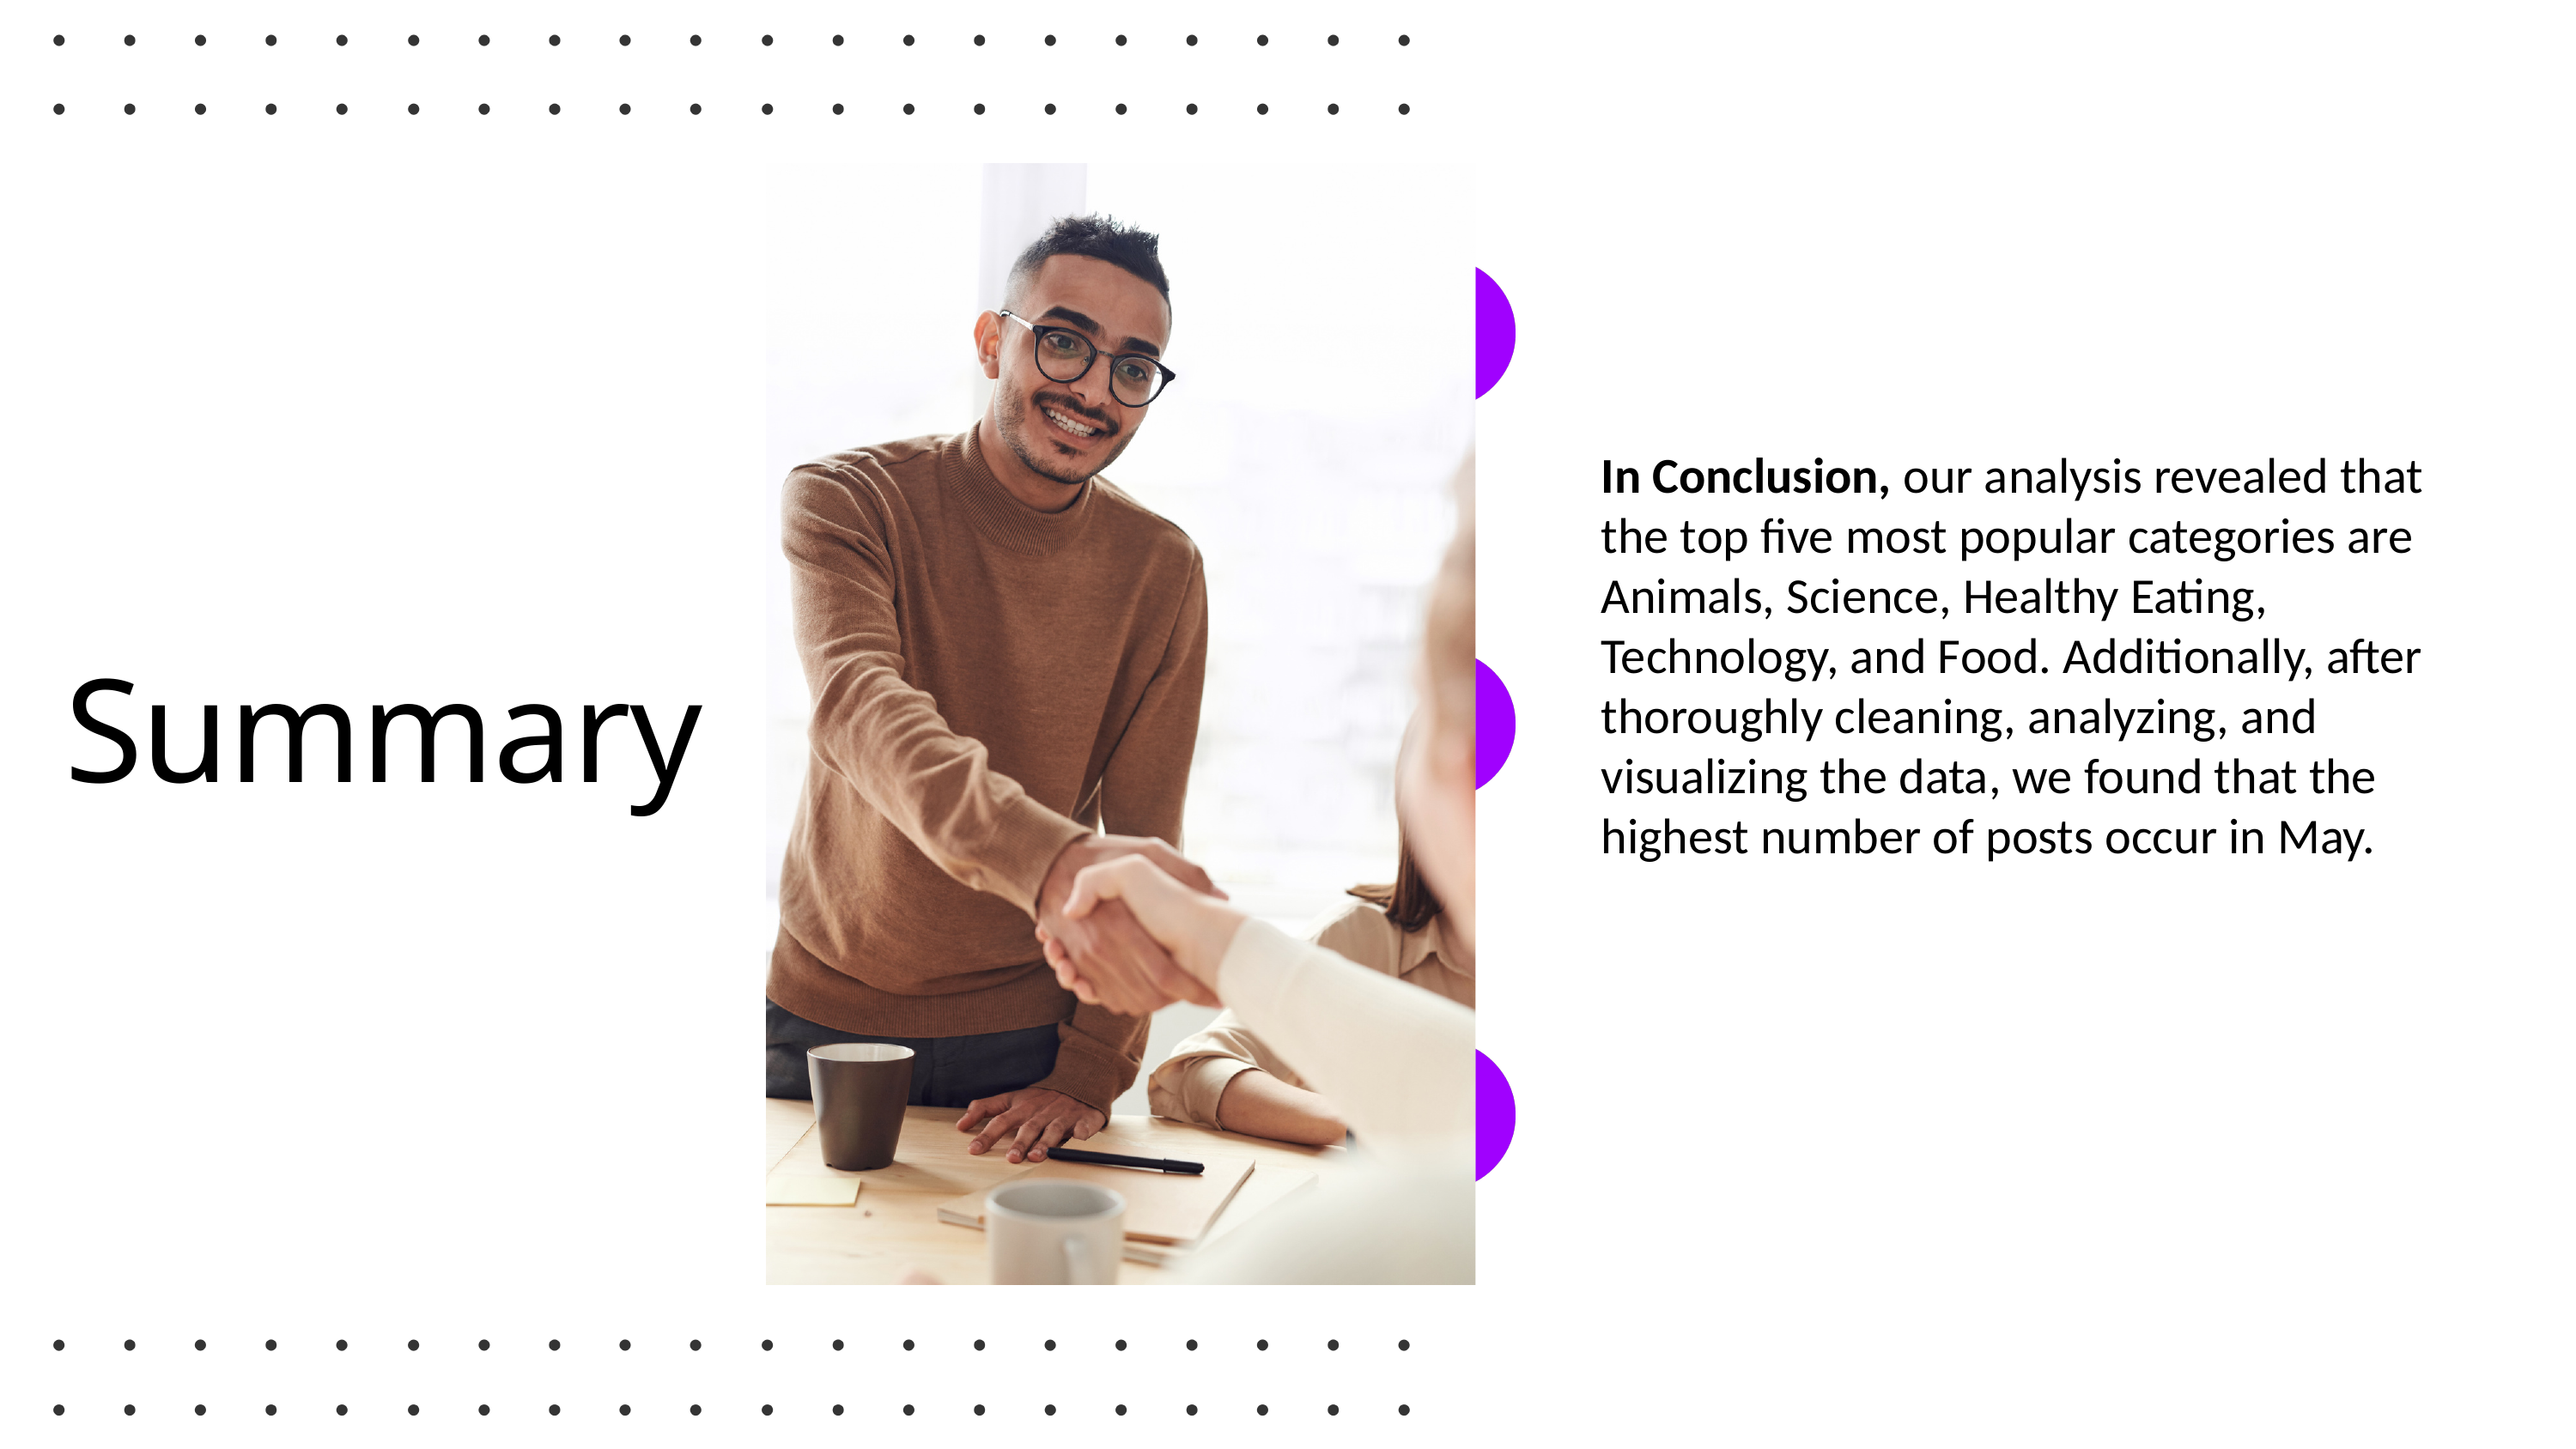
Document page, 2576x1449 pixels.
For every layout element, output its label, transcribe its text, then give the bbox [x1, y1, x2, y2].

picture [765, 163, 1562, 1286]
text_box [46, 1335, 1414, 1449]
text_box Summary [64, 639, 727, 811]
text_box In Conclusion, our analysis revealed that the top five most popular categories are Animals, Science, Healthy Eating, Technology, and Food. Additionally, after thoroughly cleaning, analyzing, and visualizing the data, we found that the highest number of posts occur in May. [1589, 436, 2447, 870]
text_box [1631, 436, 2432, 560]
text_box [46, 0, 1414, 118]
